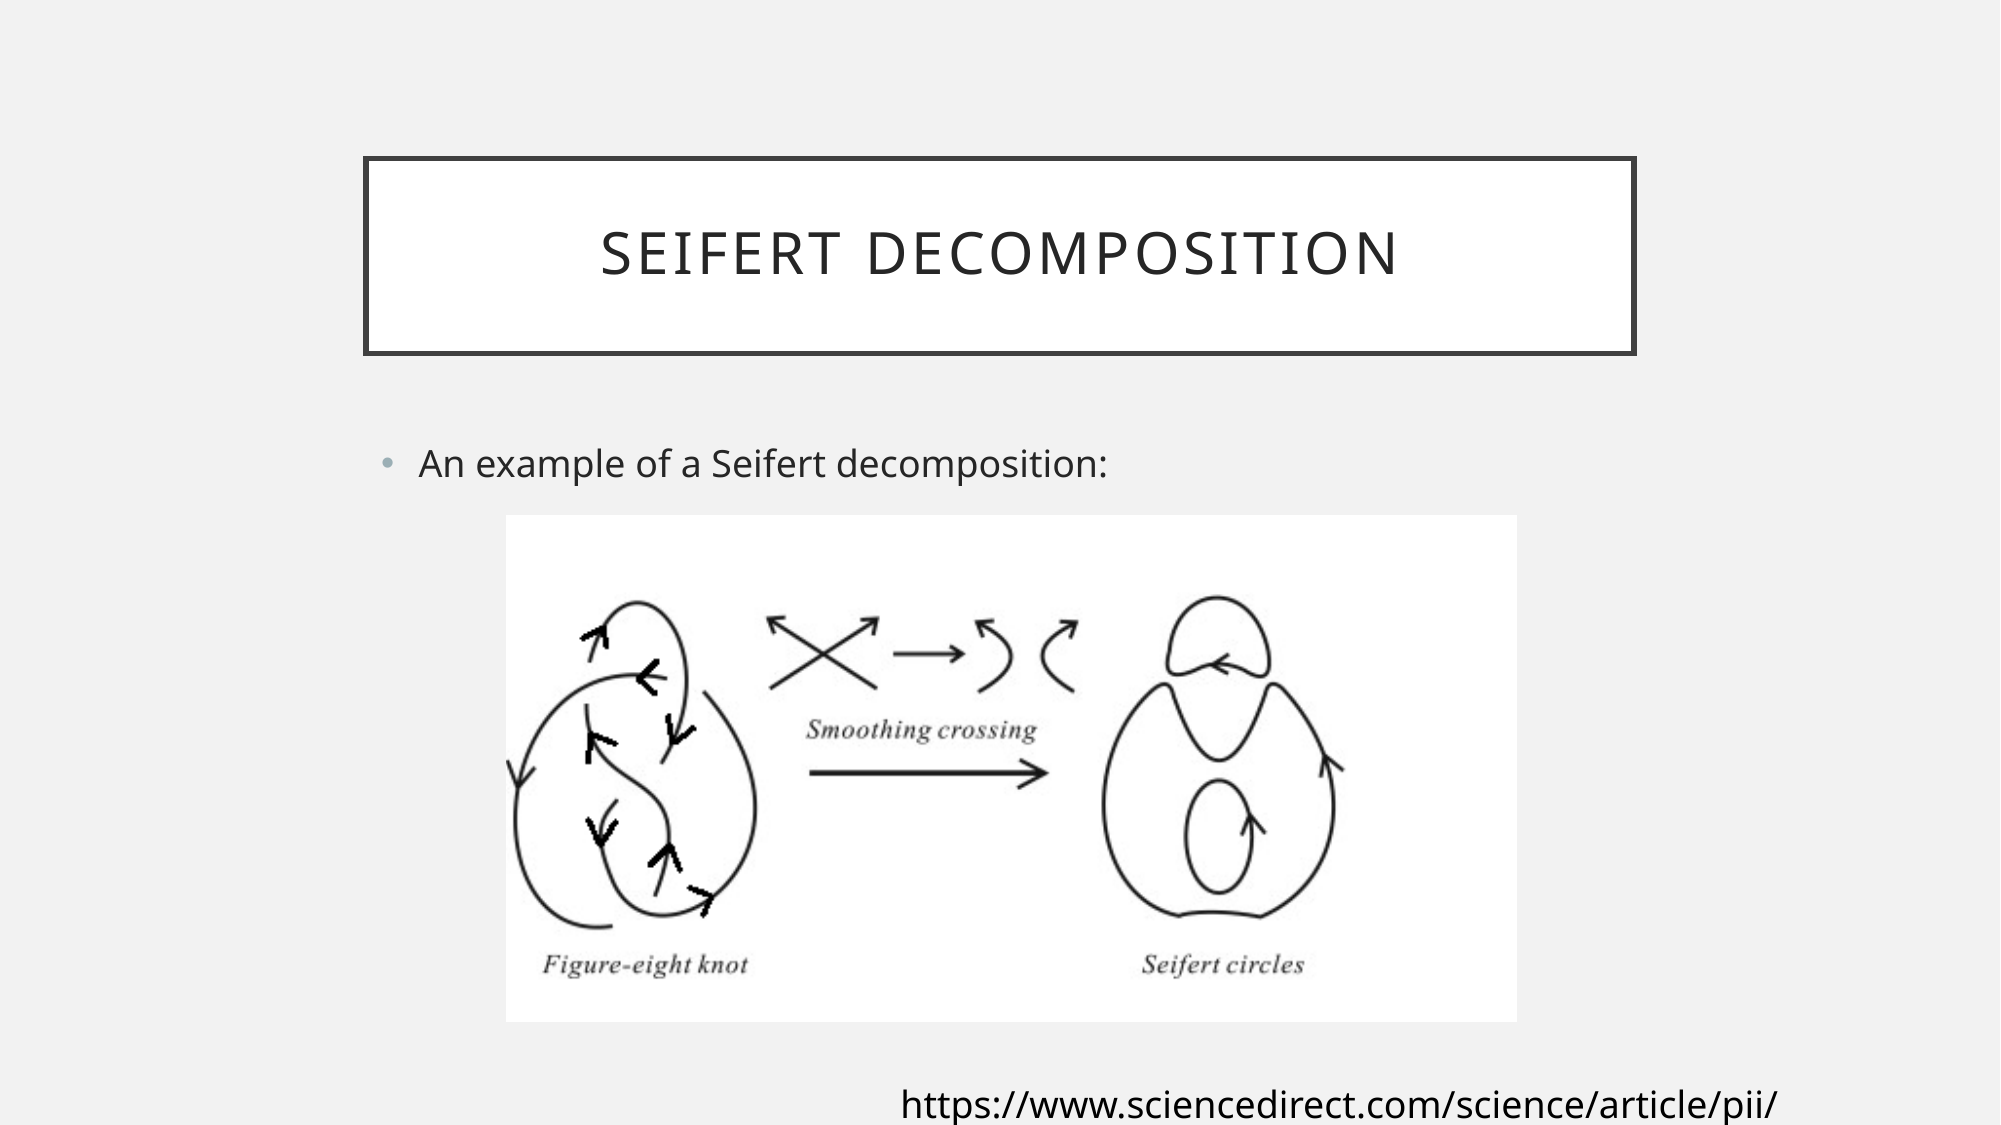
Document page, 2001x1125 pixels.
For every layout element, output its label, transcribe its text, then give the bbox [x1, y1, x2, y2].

list An example of a Seifert decomposition: [366, 432, 1634, 942]
text_box https://www.sciencedirect.com/science/article/pii/S0022519314003464 [773, 1073, 2000, 1125]
title Seifert decomposition [363, 156, 1637, 356]
picture [506, 515, 1517, 1022]
